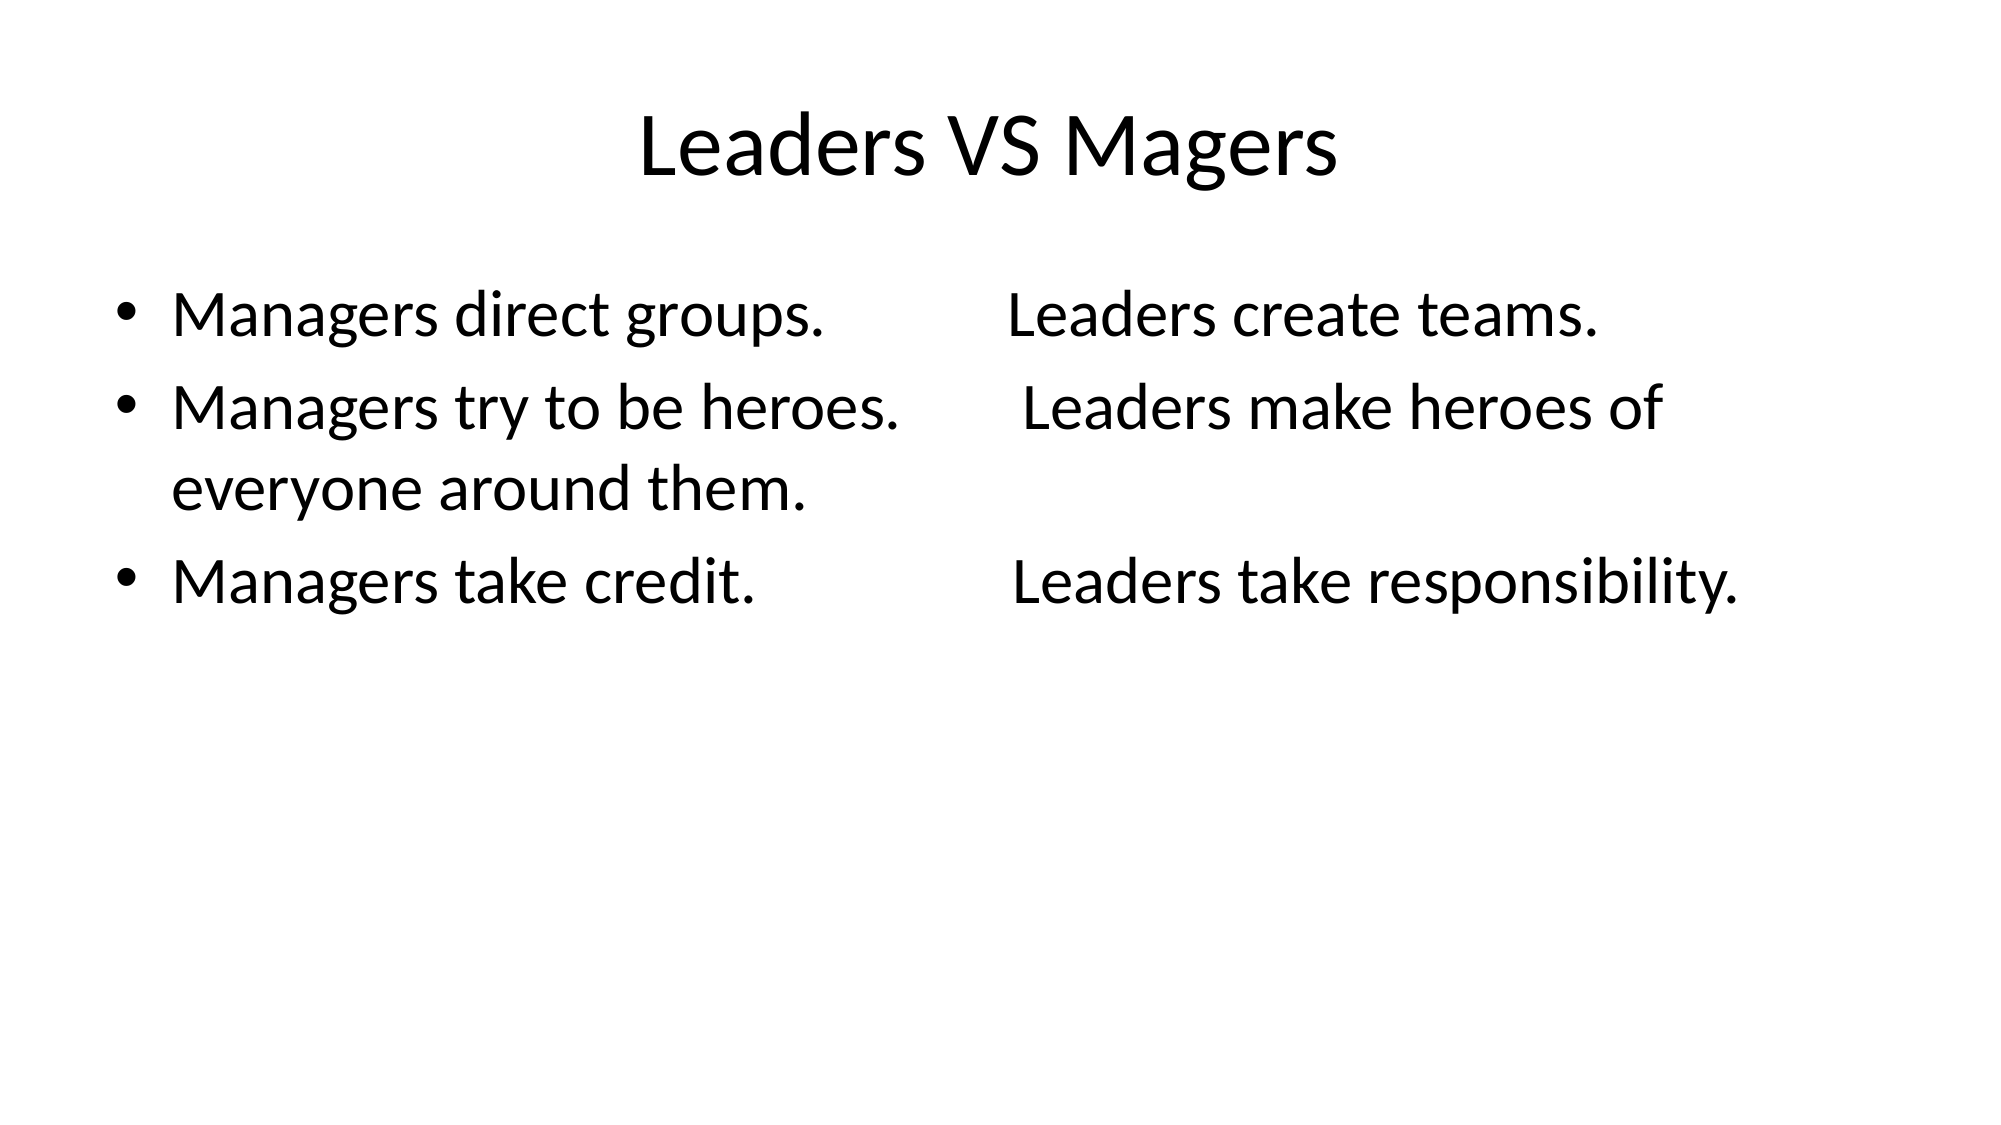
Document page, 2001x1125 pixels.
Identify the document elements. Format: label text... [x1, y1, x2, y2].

list Managers direct groups. Leaders create teams. Managers try to be heroes. Leaders make heroes of everyone around them. Managers take credit. Leaders take responsibility. [99, 262, 1900, 1005]
title Leaders VS Magers [99, 45, 1900, 233]
